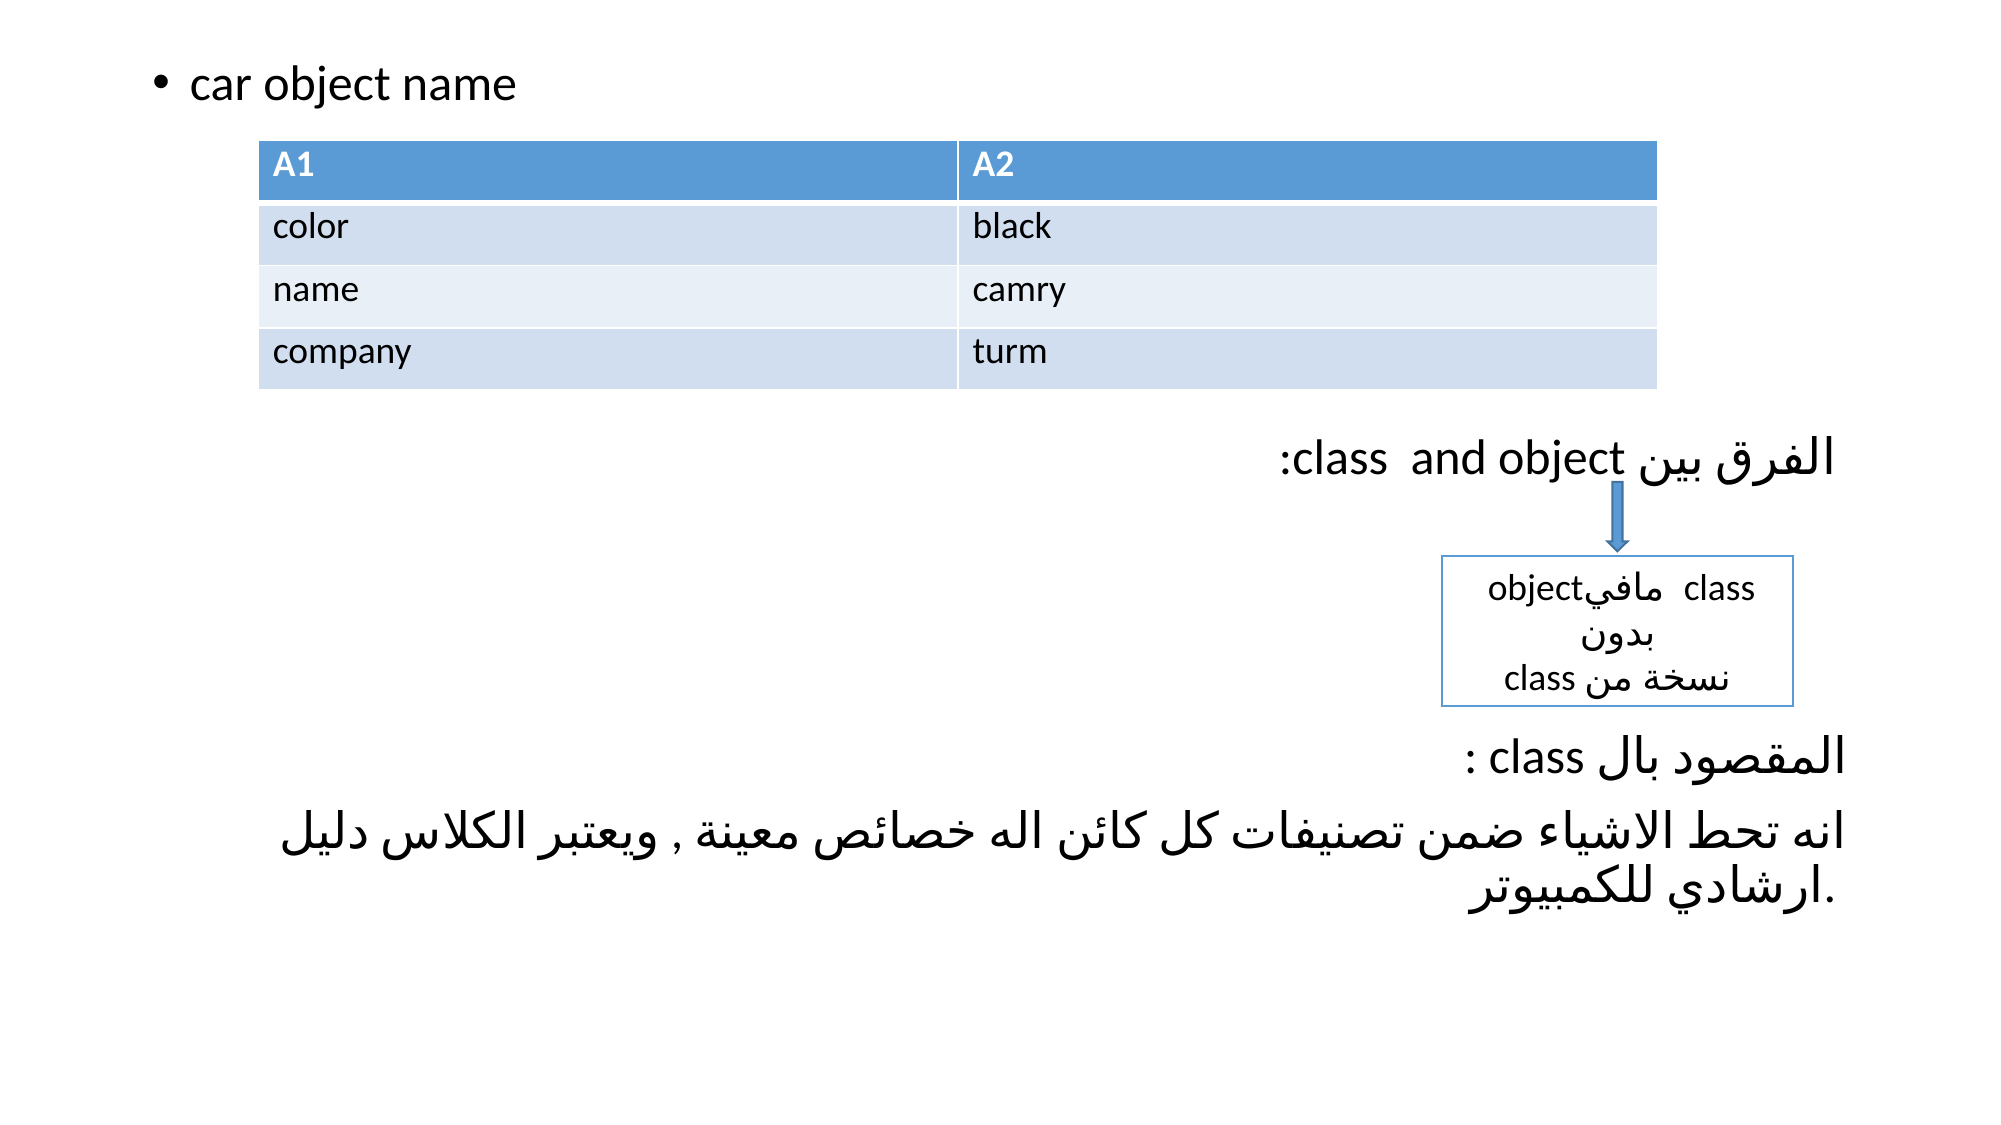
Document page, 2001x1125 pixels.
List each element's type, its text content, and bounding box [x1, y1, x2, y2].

list car object name :class and object الفرق بين : class المقصود بال انه تحط الاشياء ضمن تصنيفات كل كائن اله خصائص معينة , ويعتبر الكلاس دليل ارشادي للكمبيوتر. [137, 49, 1863, 1093]
table_cell name [259, 266, 957, 327]
text_box [1604, 480, 1631, 553]
table_cell black [959, 206, 1657, 265]
table_cell color [259, 206, 957, 265]
table_cell turm [959, 329, 1657, 389]
table_cell camry [959, 266, 1657, 327]
table_cell company [259, 329, 957, 389]
table_header A1 [259, 141, 957, 200]
text_box objectمافي class بدون class نسخة من [1441, 555, 1794, 707]
text_box [1576, 717, 1628, 778]
table_header A2 [959, 141, 1657, 200]
